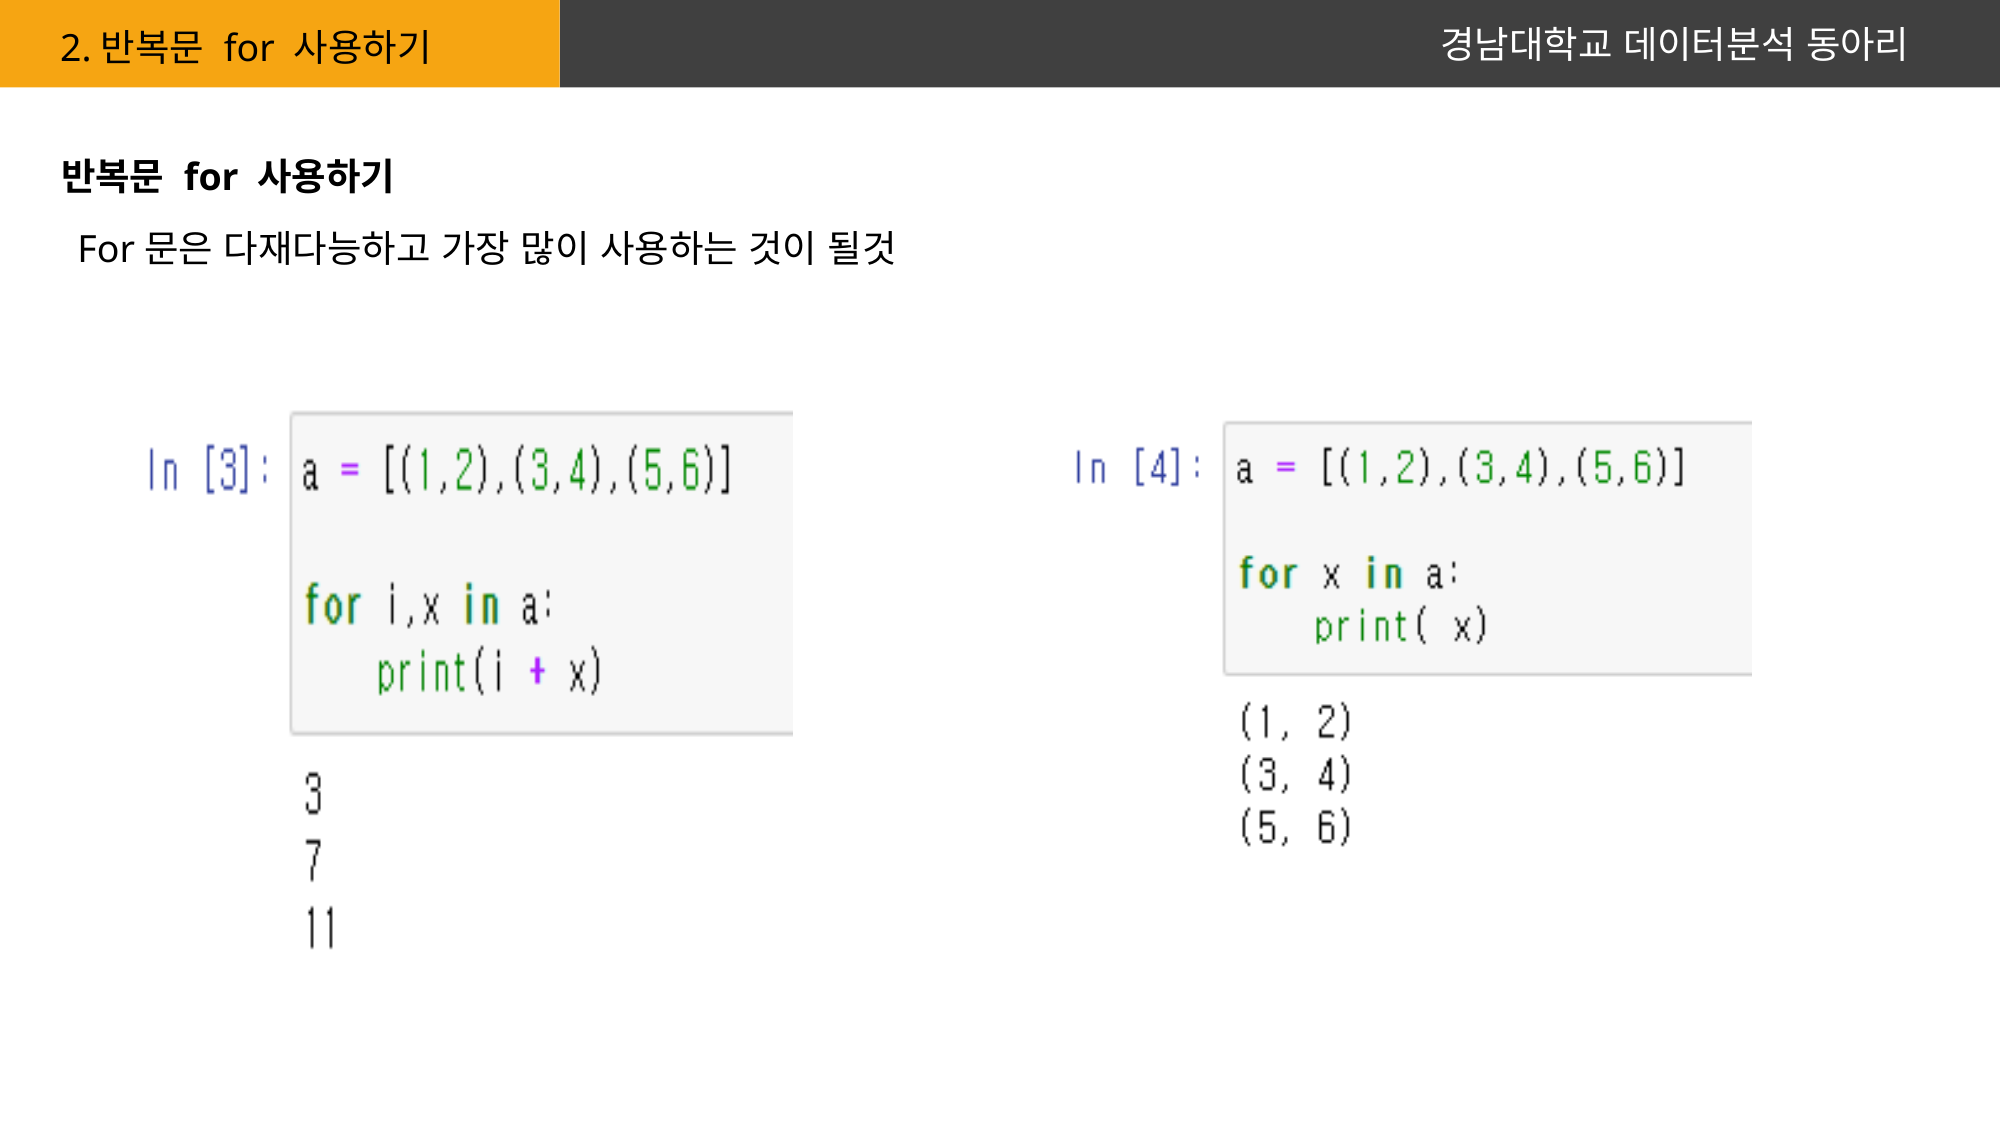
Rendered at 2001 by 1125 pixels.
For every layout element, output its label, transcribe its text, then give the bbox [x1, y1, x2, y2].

picture [999, 355, 1752, 876]
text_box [46, 13, 1950, 78]
text_box For문은 다재다능하고 가장 많이 사용하는 것이 될것 [62, 217, 1950, 277]
picture [85, 342, 793, 968]
text_box 반복문 for 사용하기 [46, 145, 1950, 206]
